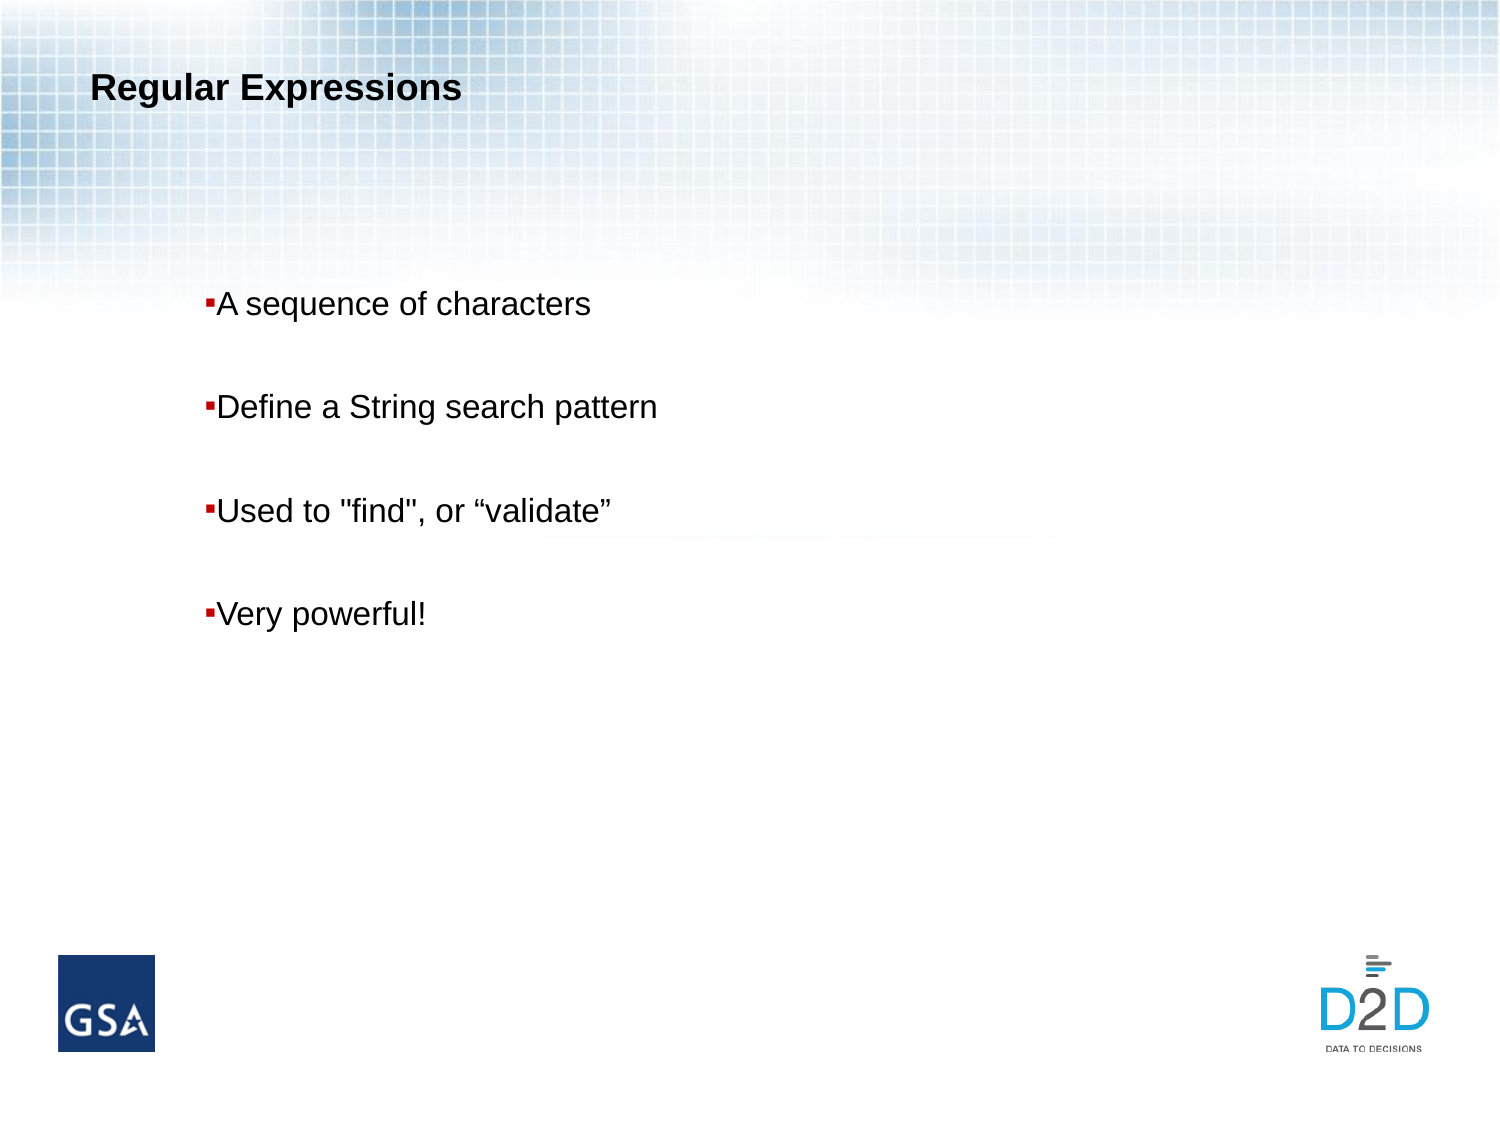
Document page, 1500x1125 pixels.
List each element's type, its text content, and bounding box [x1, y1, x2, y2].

list A sequence of characters Define a String search pattern Used to "find", or “validate” Very powerful! [112, 164, 1388, 939]
title Regular Expressions [75, 30, 1425, 141]
picture [0, 0, 1500, 539]
picture [58, 955, 155, 1052]
picture [1310, 955, 1440, 1052]
